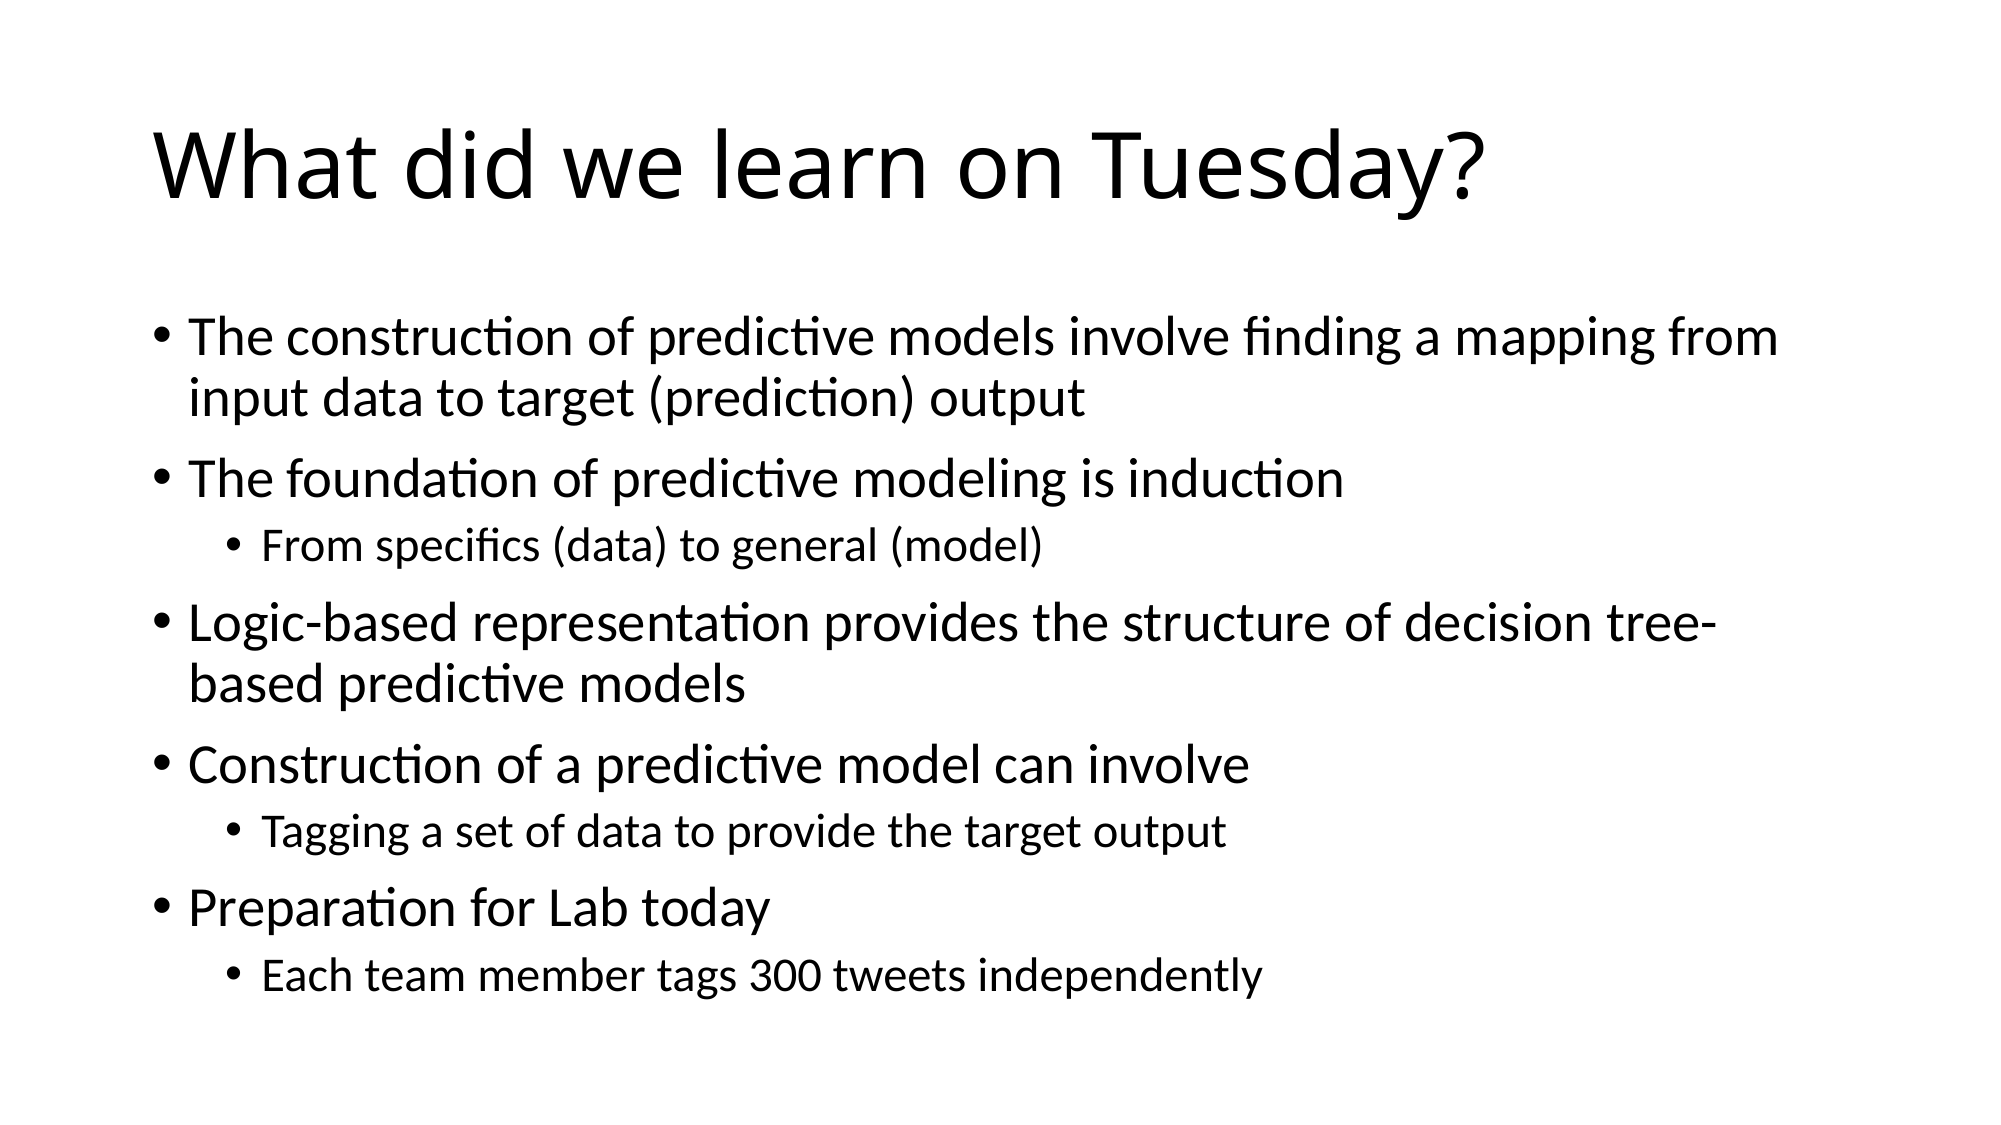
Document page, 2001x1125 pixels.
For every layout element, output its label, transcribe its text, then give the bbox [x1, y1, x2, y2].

title What did we learn on Tuesday? [137, 59, 1863, 278]
list The construction of predictive models involve finding a mapping from input data to target (prediction) output The foundation of predictive modeling is induction From specifics (data) to general (model) Logic-based representation provides the structure of decision tree-based predictive models Construction of a predictive model can involve Tagging a set of data to provide the target output Preparation for Lab today Each team member tags 300 tweets independently [137, 299, 1863, 1014]
